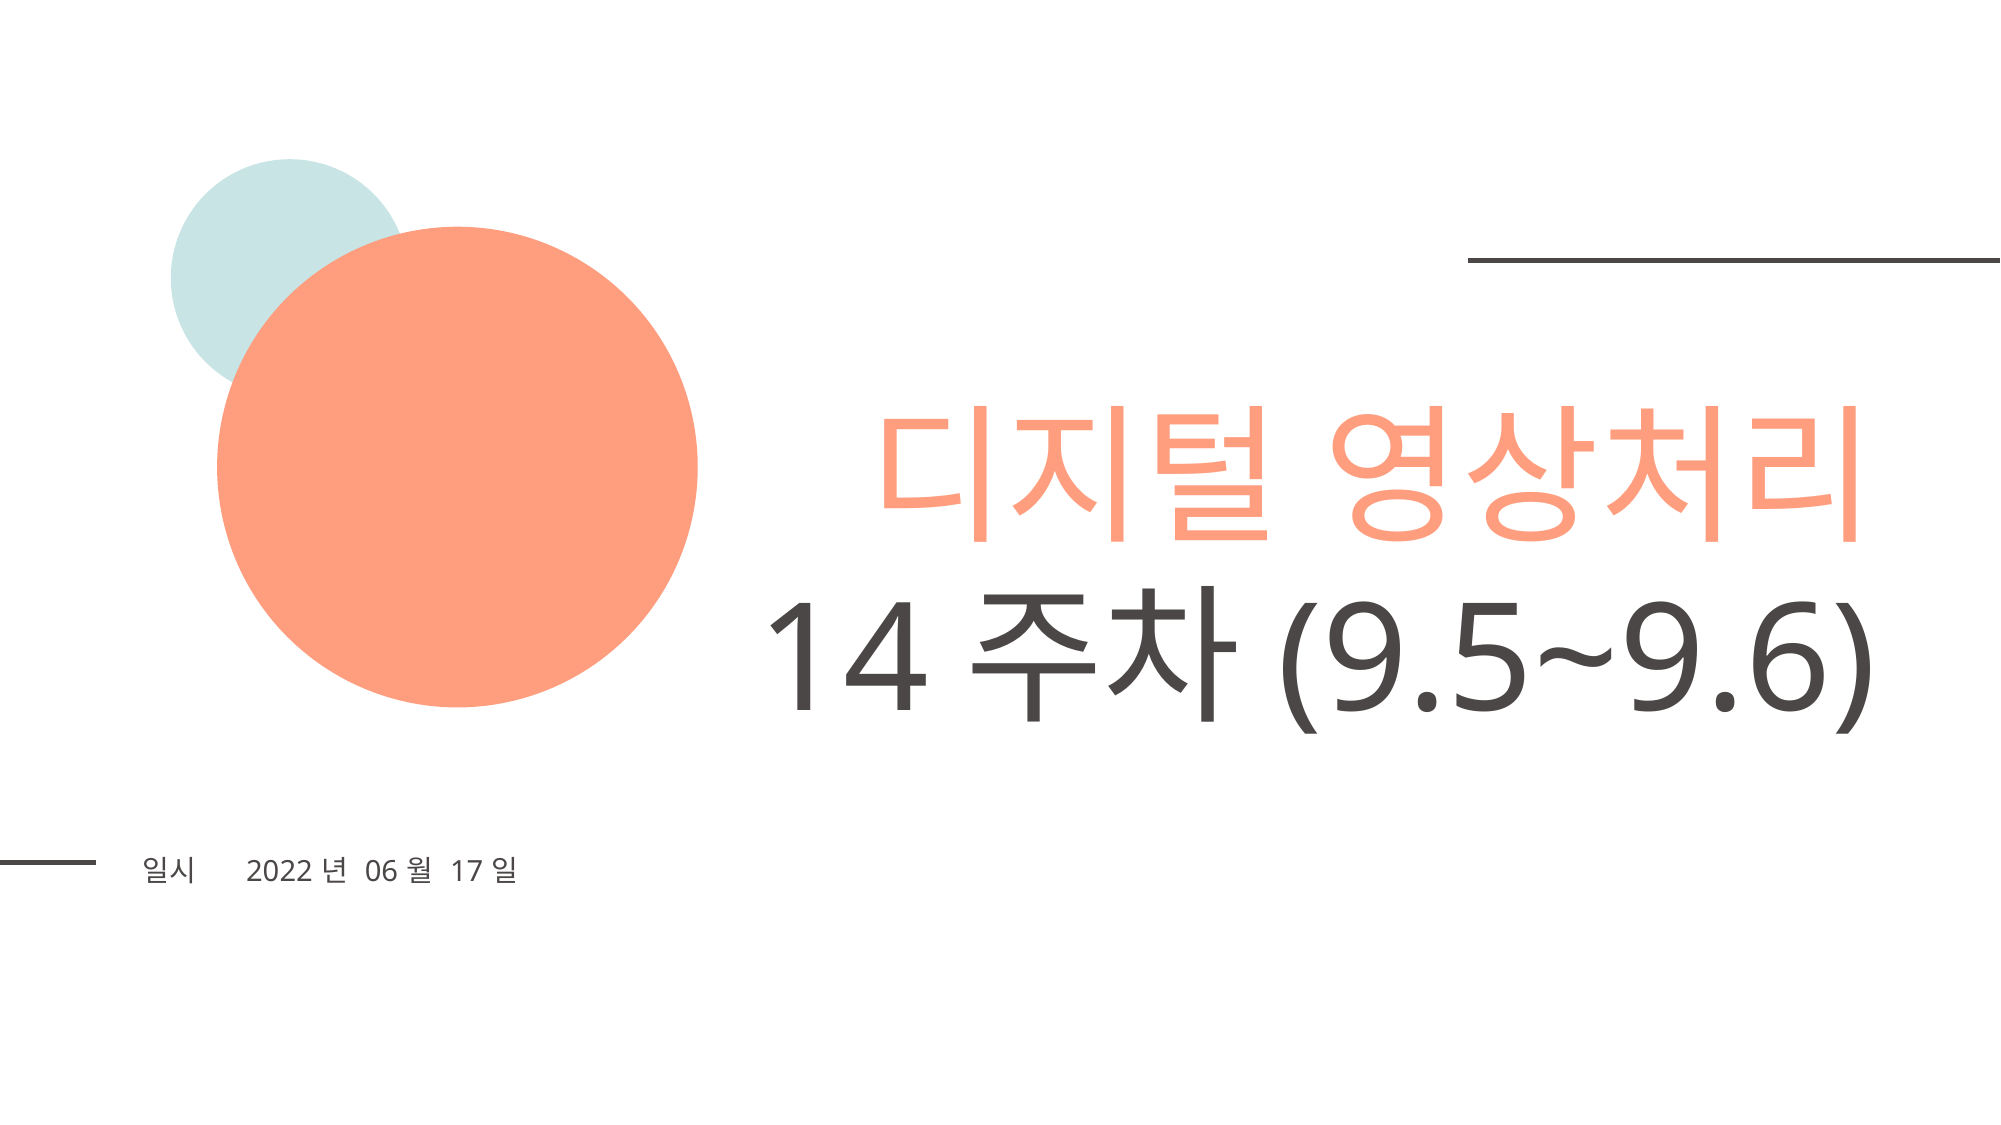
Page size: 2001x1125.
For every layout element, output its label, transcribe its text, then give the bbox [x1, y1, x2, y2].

text_box 디지털 영상처리 14주차(9.5~9.6) [742, 373, 1891, 748]
table_header 2022년 06월 17일 [232, 841, 848, 888]
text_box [170, 159, 698, 708]
table_header 일시 [129, 841, 230, 888]
